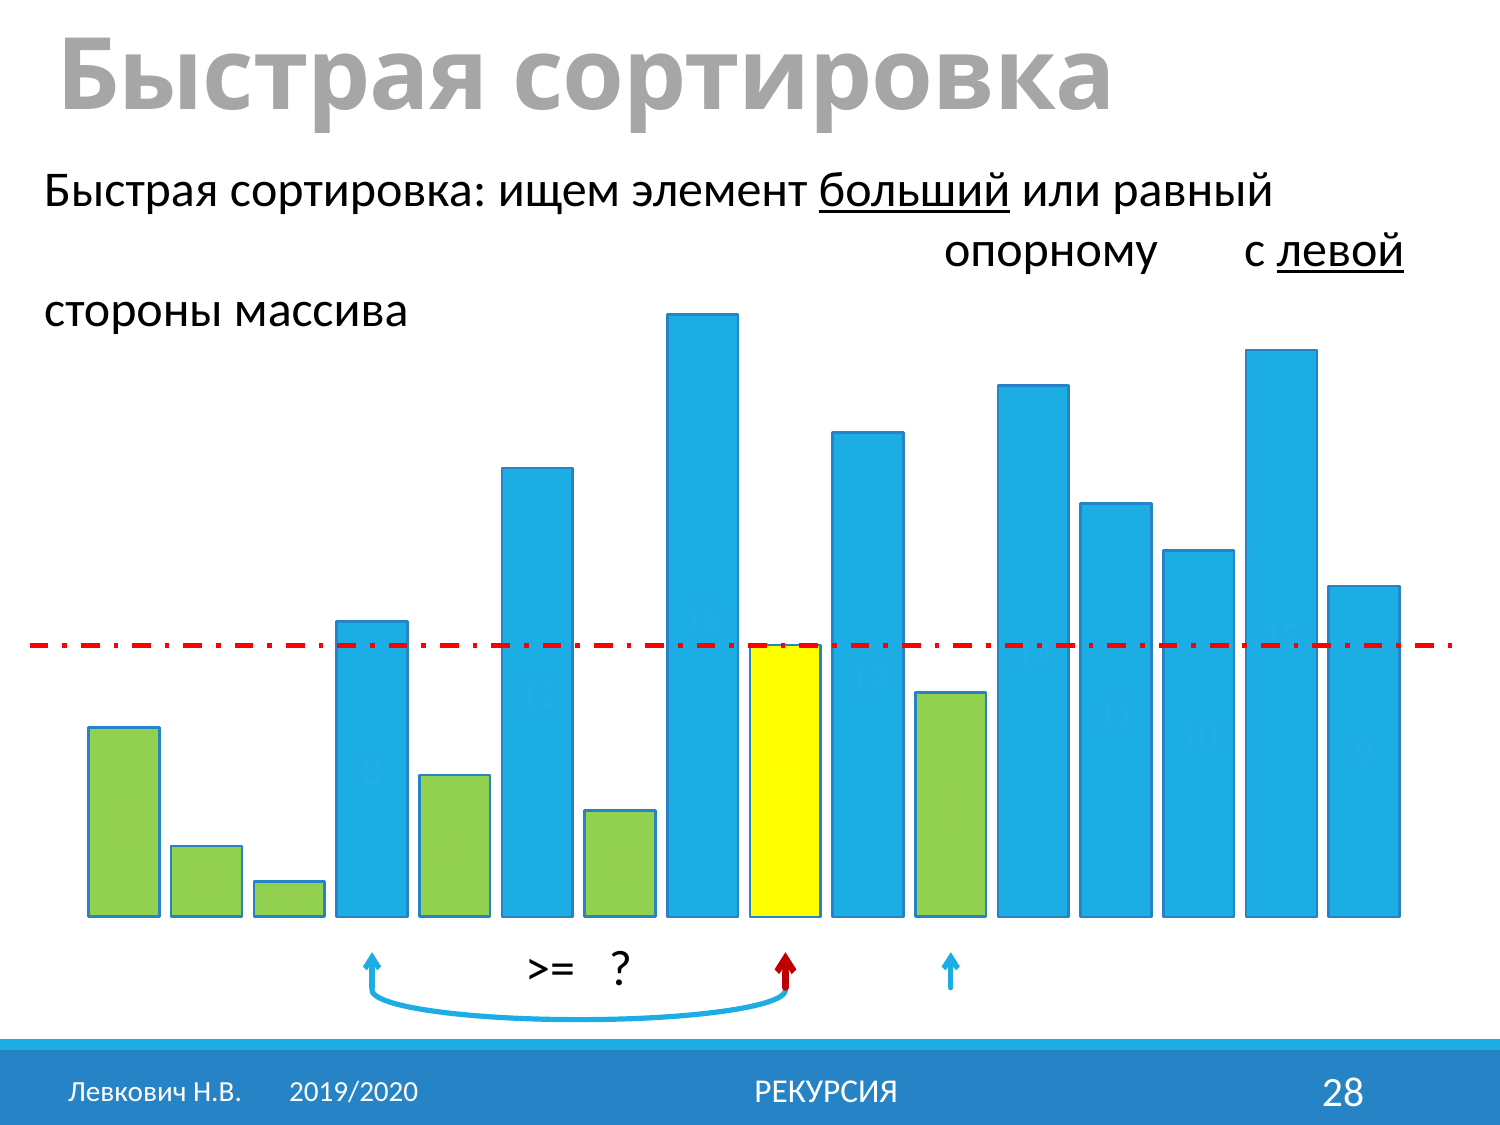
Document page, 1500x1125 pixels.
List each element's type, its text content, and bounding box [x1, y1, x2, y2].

text_box 3 [583, 809, 657, 918]
text_box 8 [335, 620, 409, 641]
text_box 16 [666, 655, 739, 918]
text_box 2 [170, 845, 243, 918]
text_box 8 [749, 655, 822, 918]
text_box 5 [87, 726, 161, 918]
text_box 12 [501, 655, 574, 918]
text_box >= ? [371, 941, 787, 990]
text_box 12 [501, 467, 574, 641]
text_box 6 [914, 691, 987, 918]
text_box 10 [1162, 549, 1235, 641]
text_box [371, 989, 786, 1021]
text_box 1 [253, 880, 326, 918]
text_box 13 [831, 655, 905, 918]
text_box 15 [1245, 655, 1318, 918]
slide_number Левкович Н.В. 2019/2020 [47, 1059, 440, 1120]
text_box 11 [1079, 655, 1153, 918]
title Быстрая сортировка [41, 0, 1459, 138]
text_box 4 [418, 774, 491, 918]
text_box 11 [1079, 502, 1153, 641]
text_box 8 [335, 655, 409, 918]
text_box 15 [1245, 349, 1318, 641]
text_box 16 [666, 344, 739, 641]
text_box 9 [1327, 655, 1401, 918]
text_box 10 [1162, 655, 1235, 918]
text_box 14 [997, 655, 1070, 918]
text_box 14 [997, 384, 1070, 641]
slide_number 28 [1218, 1059, 1380, 1120]
text_box Быстрая сортировка: ищем элемент больший или равный опорному с левой стороны массива [29, 148, 1459, 344]
text_box 13 [831, 431, 905, 641]
footer РЕКУРСИЯ [453, 1059, 1199, 1120]
text_box 9 [1327, 585, 1401, 641]
